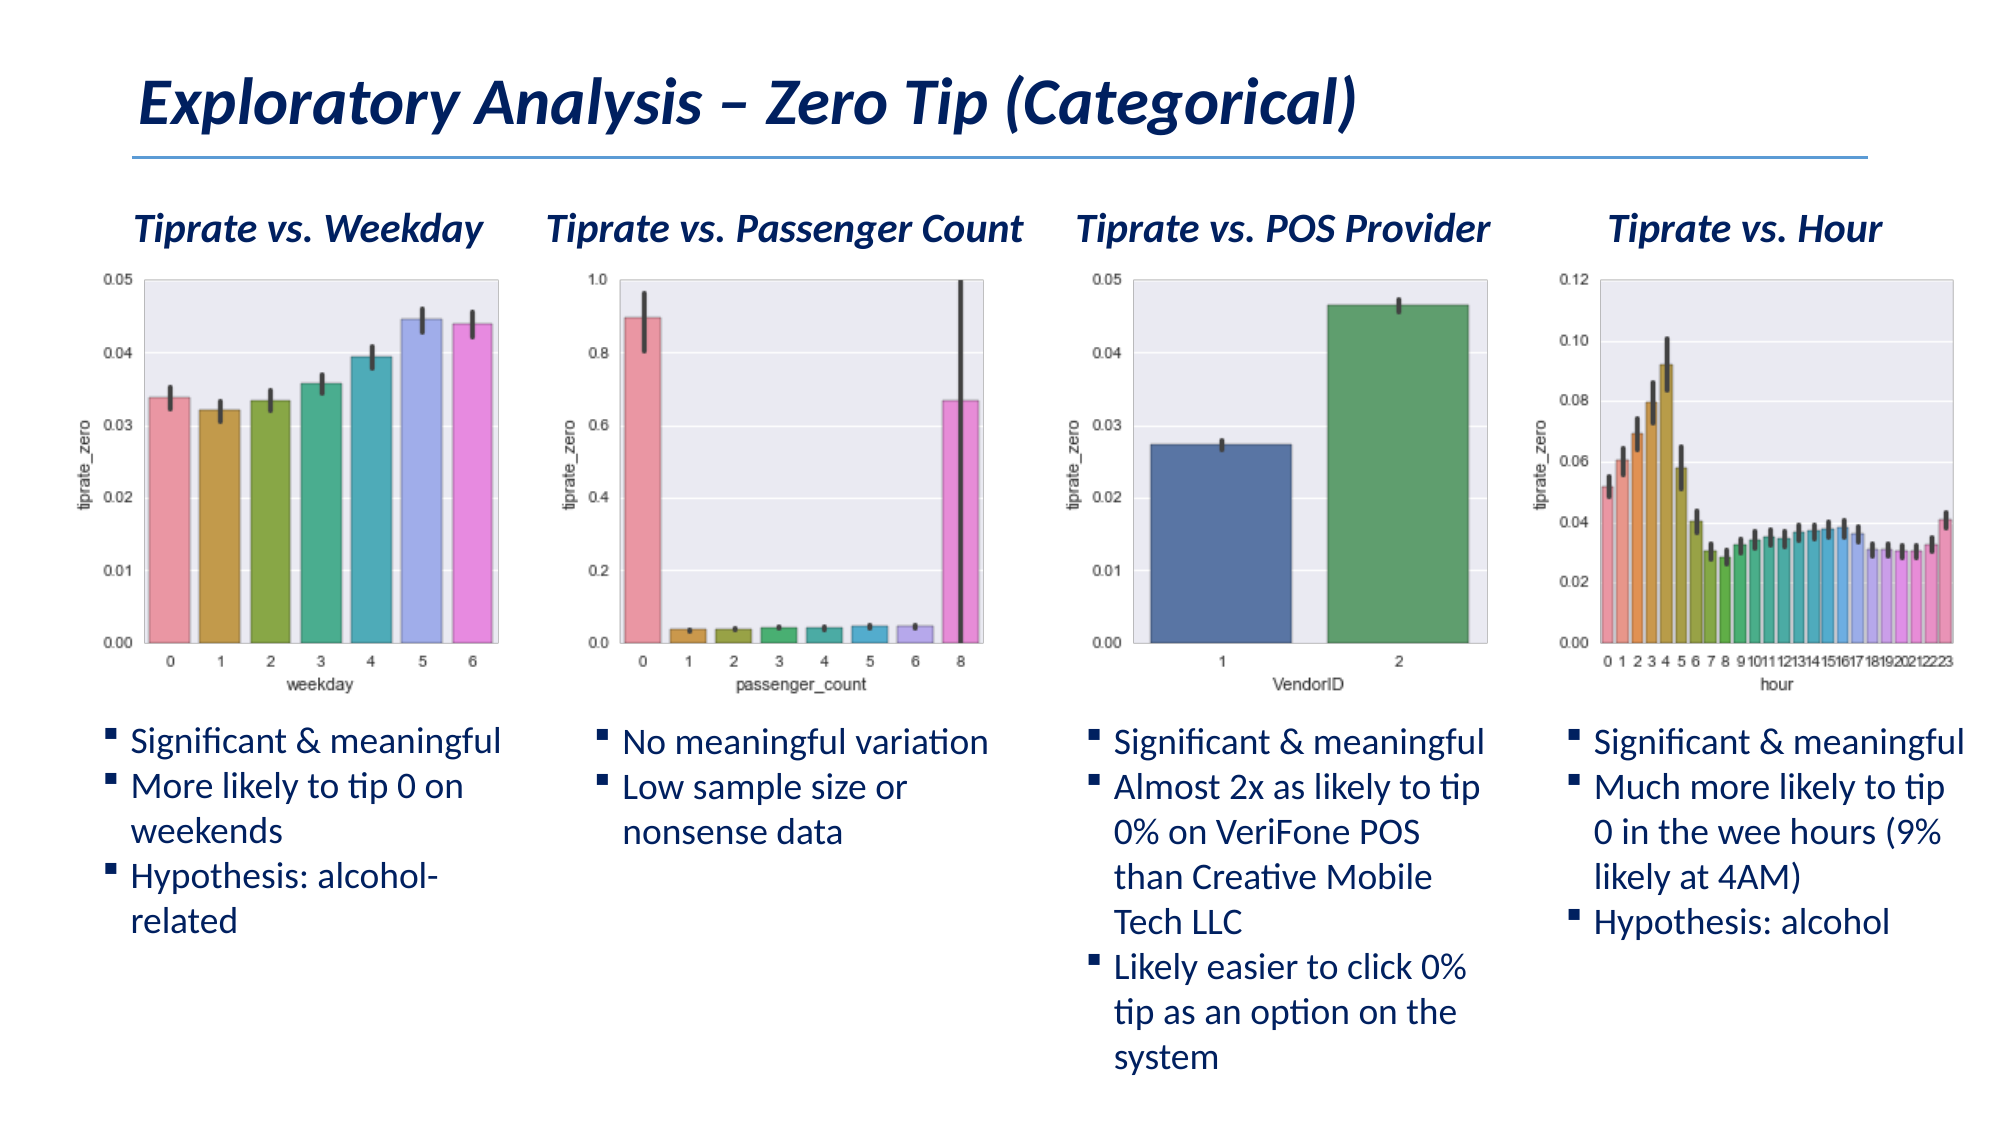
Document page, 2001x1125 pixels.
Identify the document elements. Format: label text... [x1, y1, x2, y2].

text_box Exploratory Analysis – Zero Tip (Categorical) [120, 46, 1813, 159]
picture [1524, 263, 1966, 704]
picture [553, 263, 993, 704]
picture [68, 263, 508, 704]
picture [1057, 263, 1497, 704]
text_box Tiprate vs. Hour [1544, 191, 1946, 259]
text_box Tiprate vs. POS Provider [1041, 191, 1526, 259]
text_box No meaningful variation Low sample size or nonsense data [576, 707, 1017, 775]
text_box Tiprate vs. Weekday [108, 191, 509, 259]
text_box Tiprate vs. Passenger Count [519, 191, 1045, 259]
text_box Significant & meaningful Much more likely to tip 0 in the wee hours (9% likely at 4AM) Hypothesis: alcohol [1548, 707, 1989, 775]
text_box Significant & meaningful Almost 2x as likely to tip 0% on VeriFone POS than Creative Mobile Tech LLC Likely easier to click 0% tip as an option on the system [1068, 707, 1509, 775]
text_box Significant & meaningful More likely to tip 0 on weekends Hypothesis: alcohol-related [86, 707, 530, 913]
